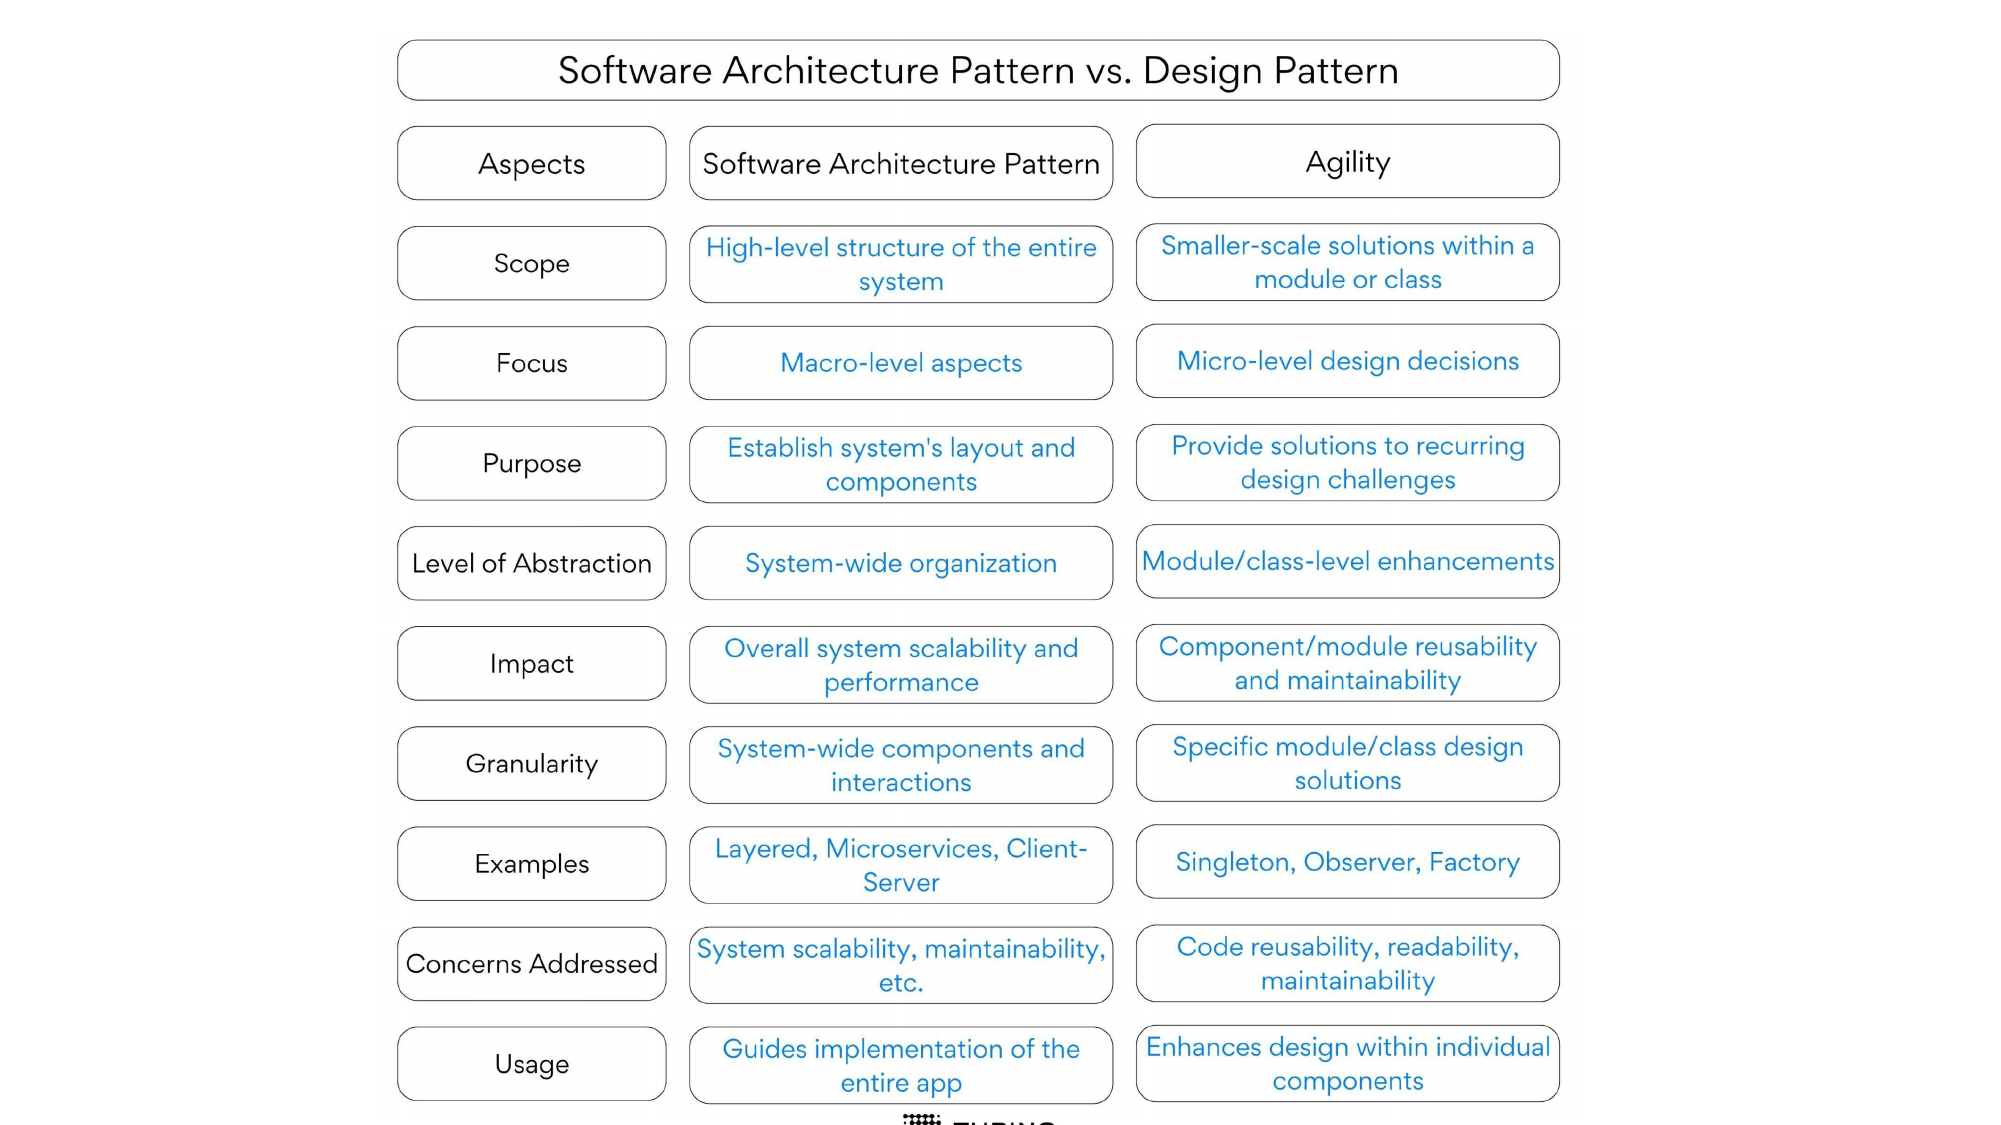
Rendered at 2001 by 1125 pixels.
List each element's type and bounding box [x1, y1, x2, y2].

picture [375, 24, 1582, 1125]
